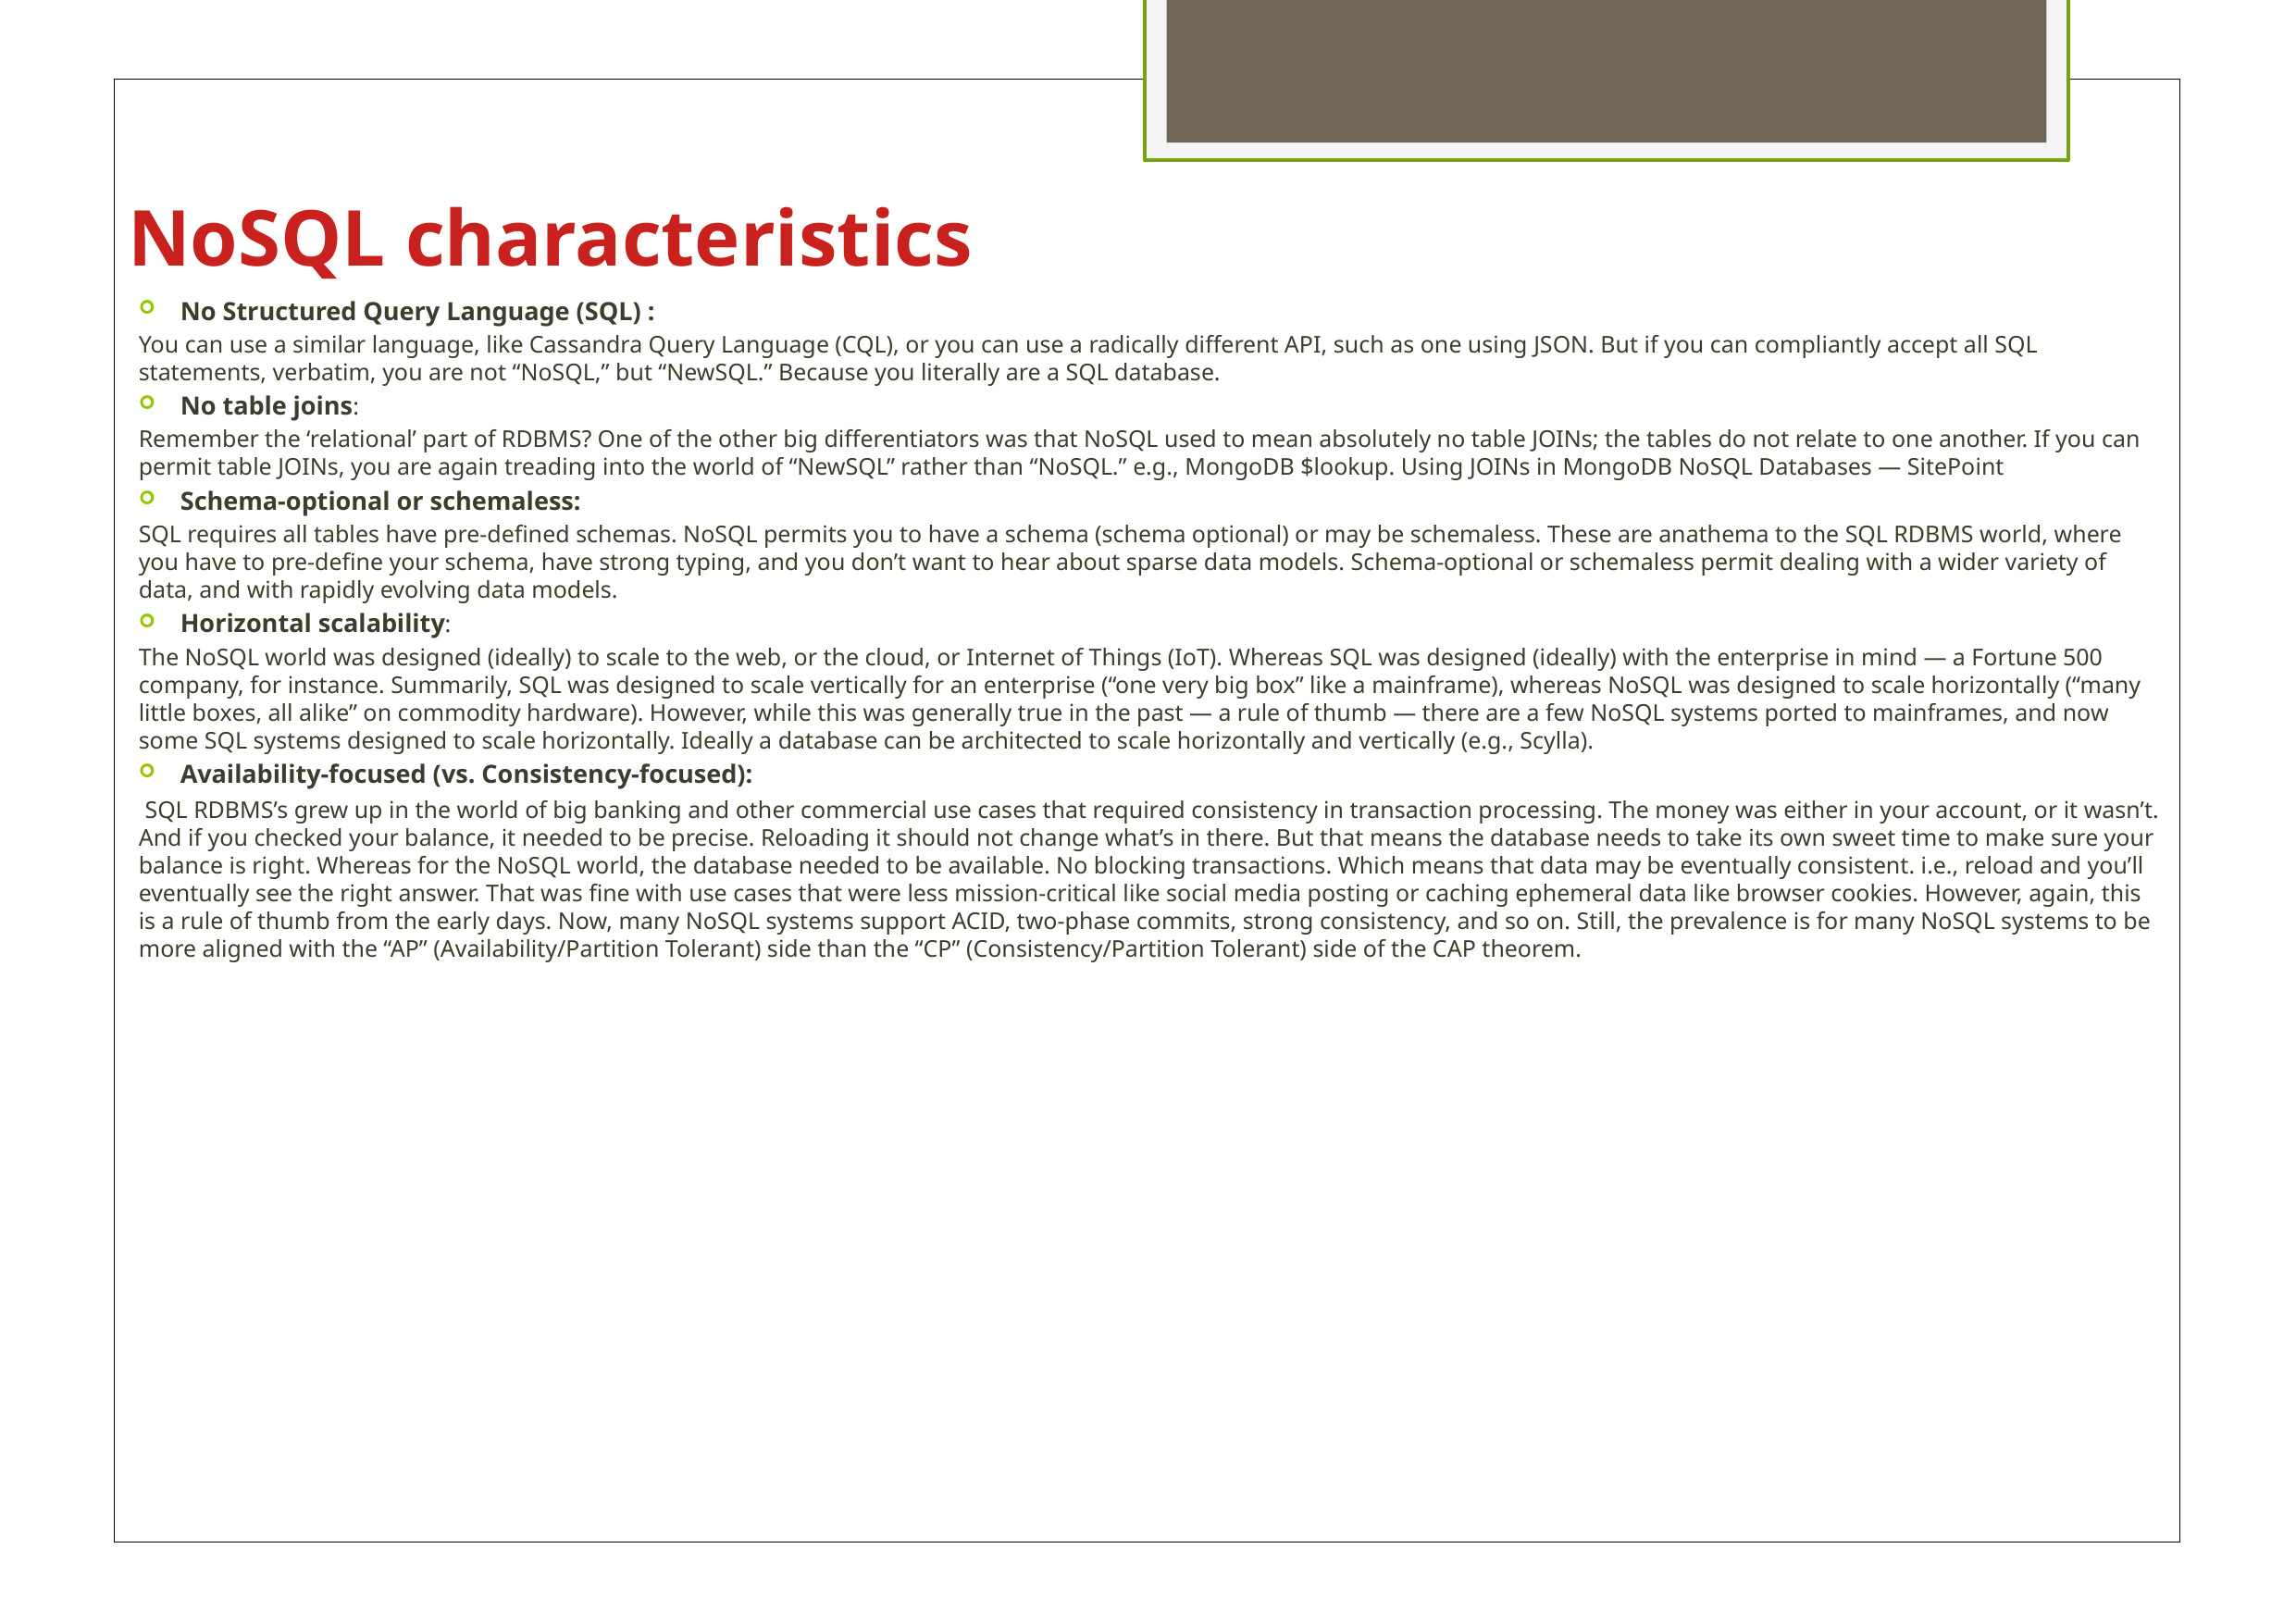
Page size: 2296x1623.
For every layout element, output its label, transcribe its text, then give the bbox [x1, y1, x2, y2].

text_box NoSQL characteristics [114, 90, 1878, 288]
text_box No Structured Query Language (SQL) : You can use a similar language, like Cassandra Query Language (CQL), or you can use a radically different API, such as one using JSON. But if you can compliantly accept all SQL statements, verbatim, you are not “NoSQL,” but “NewSQL.” Because you literally are a SQL database. No table joins: Remember the ‘relational’ part of RDBMS? One of the other big differentiators was that NoSQL used to mean absolutely no table JOINs; the tables do not relate to one another. If you can permit table JOINs, you are again treading into the world of “NewSQL” rather than “NoSQL.” e.g., MongoDB $lookup. Using JOINs in MongoDB NoSQL Databases — SitePoint Schema-optional or schemaless: SQL requires all tables have pre-defined schemas. NoSQL permits you to have a schema (schema optional) or may be schemaless. These are anathema to the SQL RDBMS world, where you have to pre-define your schema, have strong typing, and you don’t want to hear about sparse data models. Schema-optional or schemaless permit dealing with a wider variety of data, and with rapidly evolving data models. Horizontal scalability: The NoSQL world was designed (ideally) to scale to the web, or the cloud, or Internet of Things (IoT). Whereas SQL was designed (ideally) with the enterprise in mind — a Fortune 500 company, for instance. Summarily, SQL was designed to scale vertically for an enterprise (“one very big box” like a mainframe), whereas NoSQL was designed to scale horizontally (“many little boxes, all alike” on commodity hardware). However, while this was generally true in the past — a rule of thumb — there are a few NoSQL systems ported to mainframes, and now some SQL systems designed to scale horizontally. Ideally a database can be architected to scale horizontally and vertically (e.g., Scylla). Availability-focused (vs. Consistency-focused): SQL RDBMS’s grew up in the world of big banking and other commercial use cases that required consistency in transaction processing. The money was either in your account, or it wasn’t. And if you checked your balance, it needed to be precise. Reloading it should not change what’s in there. But that means the database needs to take its own sweet time to make sure your balance is right. Whereas for the NoSQL world, the database needed to be available. No blocking transactions. Which means that data may be eventually consistent. i.e., reload and you’ll eventually see the right answer. That was fine with use cases that were less mission-critical like social media posting or caching ephemeral data like browser cookies. However, again, this is a rule of thumb from the early days. Now, many NoSQL systems support ACID, two-phase commits, strong consistency, and so on. Still, the prevalence is for many NoSQL systems to be more aligned with the “AP” (Availability/Partition Tolerant) side than the “CP” (Consistency/Partition Tolerant) side of the CAP theorem. [114, 288, 2180, 1533]
